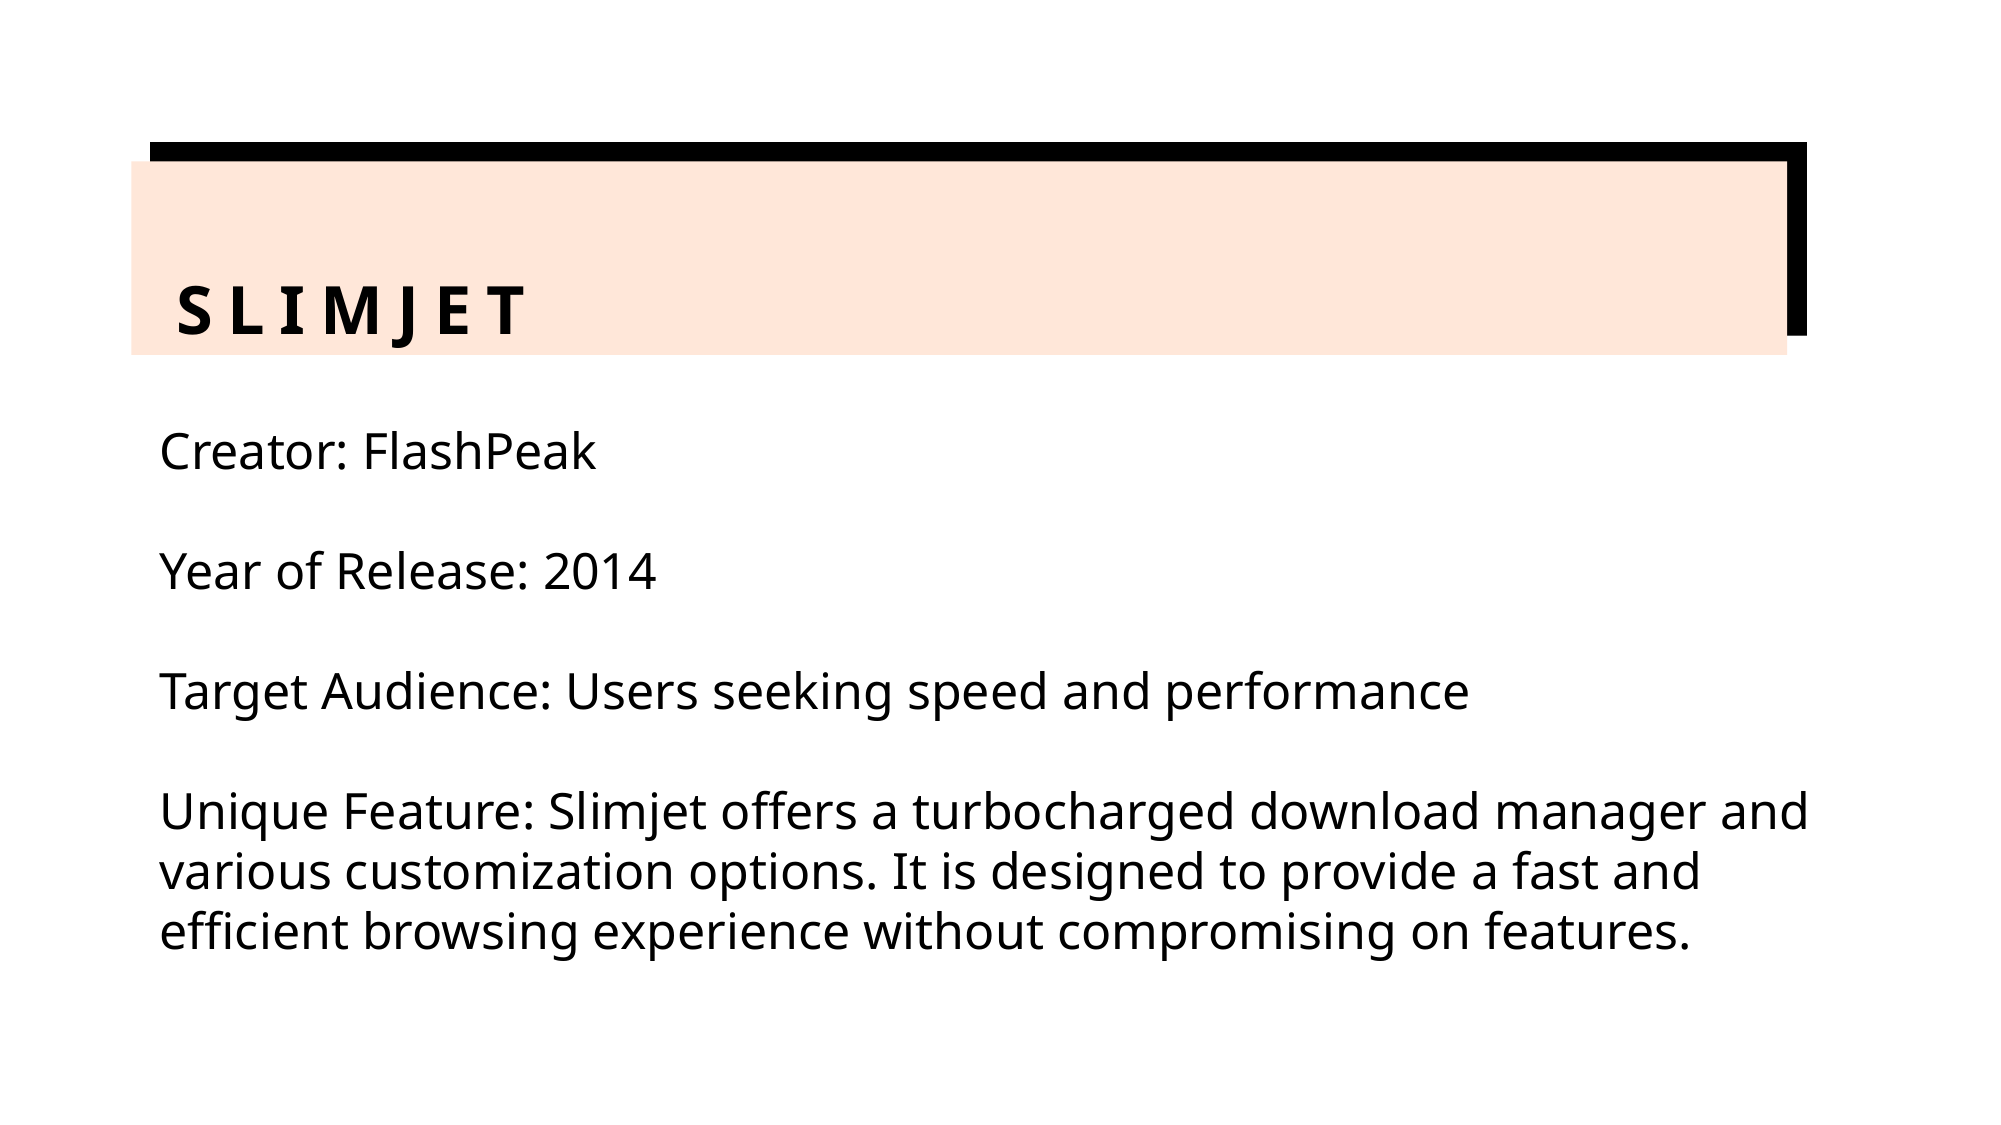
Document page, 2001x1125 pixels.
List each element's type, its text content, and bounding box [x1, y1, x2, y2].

text_box Creator: FlashPeak Year of Release: 2014 Target Audience: Users seeking speed and performance Unique Feature: Slimjet offers a turbocharged download manager and various customization options. It is designed to provide a fast and efficient browsing experience without compromising on features. [144, 411, 1829, 967]
title slimjet [131, 161, 1788, 355]
